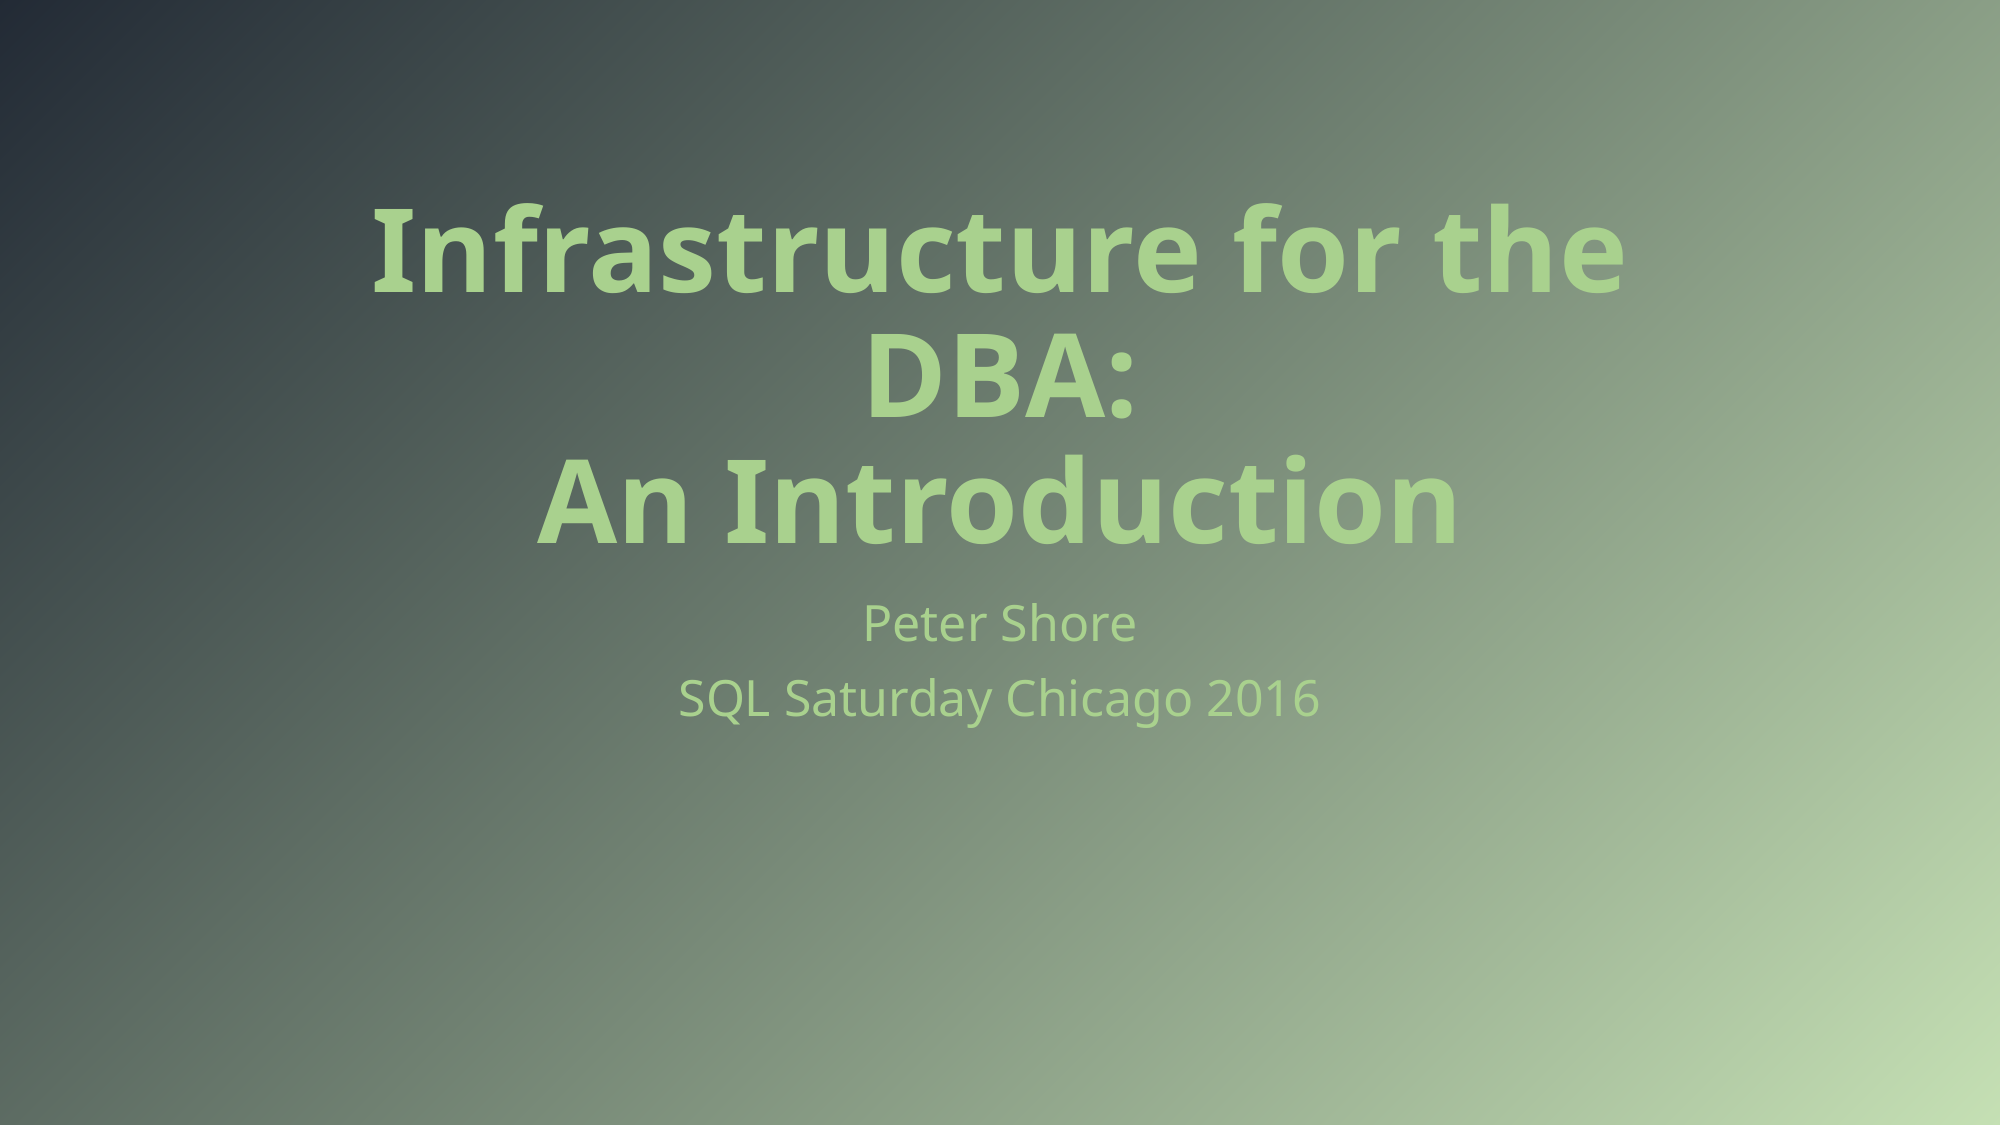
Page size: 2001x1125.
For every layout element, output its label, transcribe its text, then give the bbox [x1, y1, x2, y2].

subtitle Peter Shore SQL Saturday Chicago 2016 [249, 590, 1750, 863]
title Infrastructure for the DBA: An Introduction [249, 184, 1750, 576]
